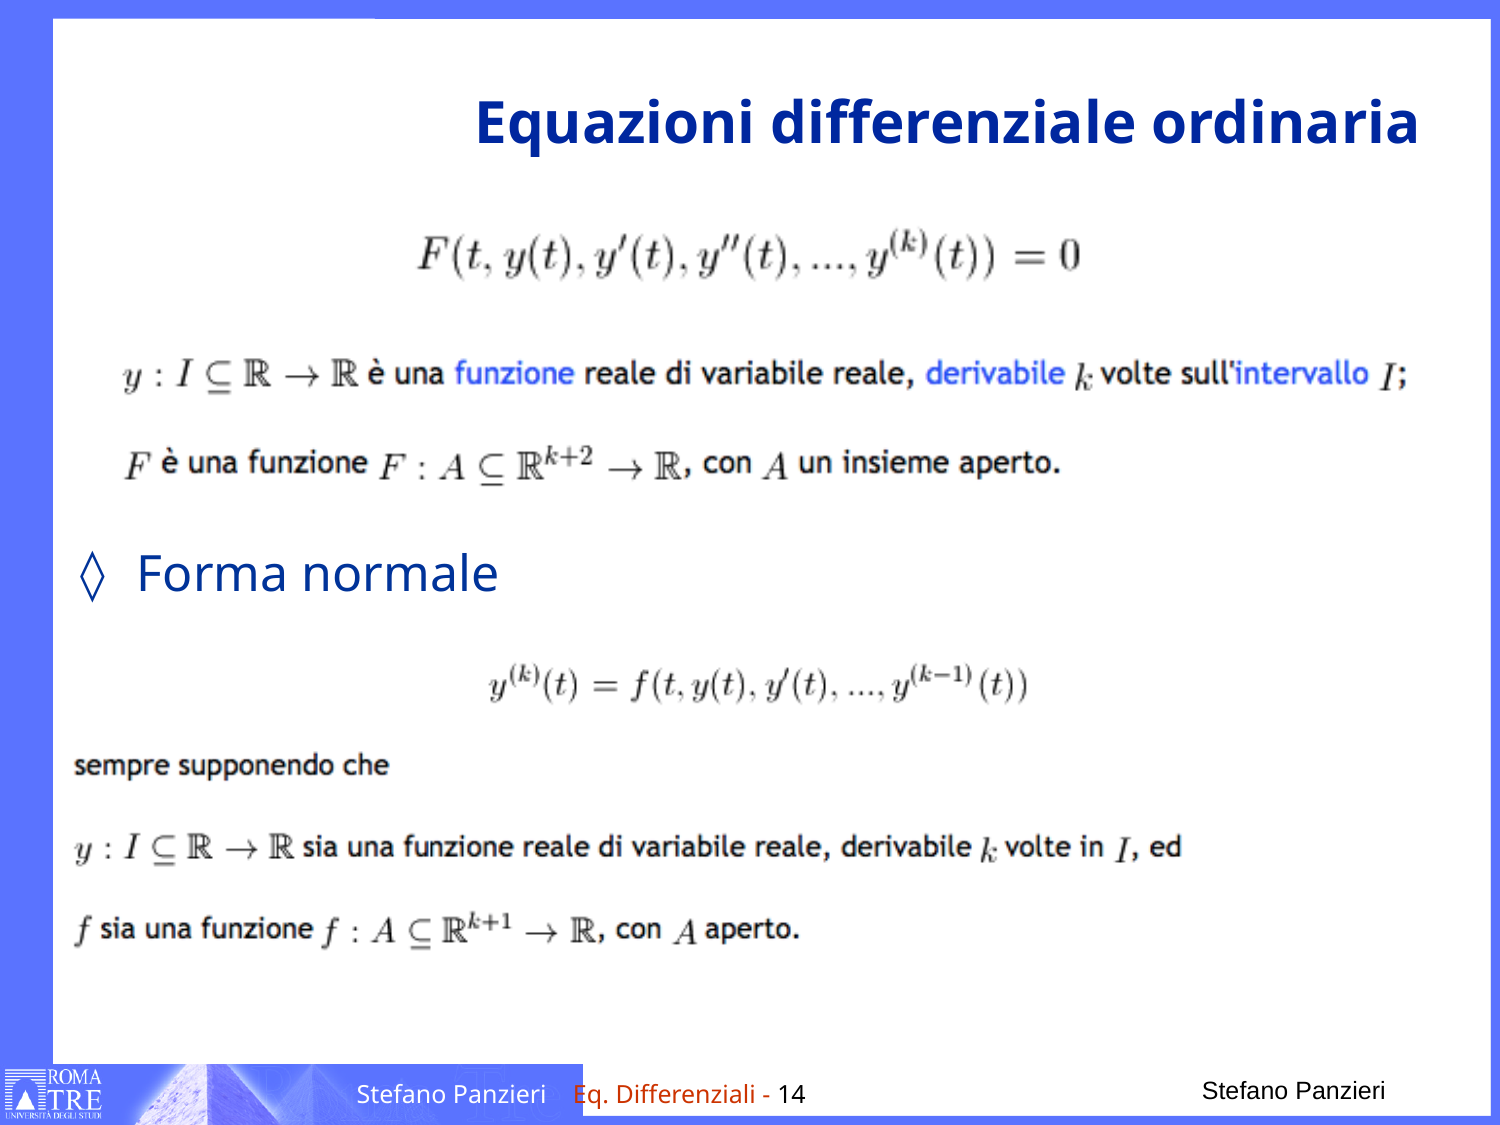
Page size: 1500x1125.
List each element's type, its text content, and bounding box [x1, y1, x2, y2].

list Forma normale [65, 534, 1416, 632]
picture [92, 337, 1462, 518]
picture [65, 632, 1476, 965]
title Equazioni differenziale ordinaria [122, 67, 1431, 159]
picture [377, 195, 1166, 322]
picture [0, 1064, 583, 1125]
